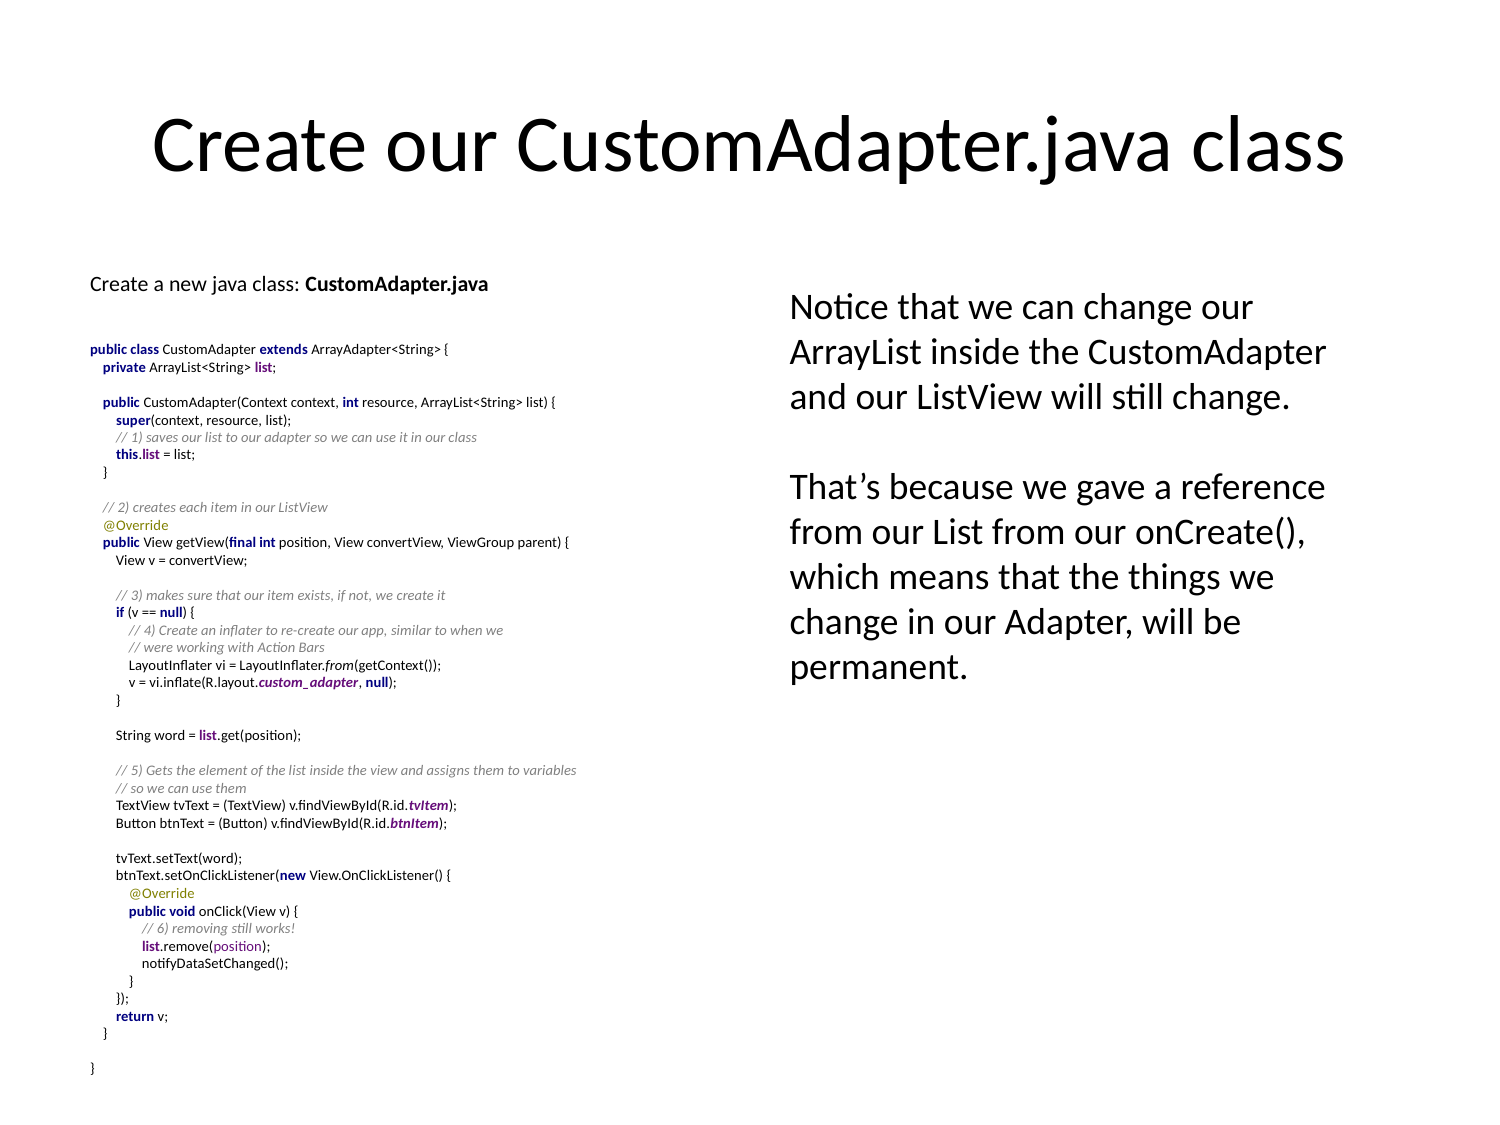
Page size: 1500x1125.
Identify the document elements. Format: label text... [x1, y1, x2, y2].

text_box Notice that we can change our ArrayList inside the CustomAdapter and our ListView will still change. That’s because we gave a reference from our List from our onCreate(), which means that the things we change in our Adapter, will be permanent. [774, 274, 1375, 695]
title Create our CustomAdapter.java class [75, 45, 1425, 233]
list Create a new java class: CustomAdapter.java public class CustomAdapter extends ArrayAdapter<String> { private ArrayList<String> list; public CustomAdapter(Context context, int resource, ArrayList<String> list) { super(context, resource, list); // 1) saves our list to our adapter so we can use it in our class this.list = list; } // 2) creates each item in our ListView @Override public View getView(final int position, View convertView, ViewGroup parent) { View v = convertView; // 3) makes sure that our item exists, if not, we create it if (v == null) { // 4) Create an inflater to re-create our app, similar to when we // were working with Action Bars LayoutInflater vi = LayoutInflater.from(getContext()); v = vi.inflate(R.layout.custom_adapter, null); } String word = list.get(position); // 5) Gets the element of the list inside the view and assigns them to variables // so we can use them TextView tvText = (TextView) v.findViewById(R.id.tvItem); Button btnText = (Button) v.findViewById(R.id.btnItem); tvText.setText(word); btnText.setOnClickListener(new View.OnClickListener() { @Override public void onClick(View v) { // 6) removing still works! list.remove(position); notifyDataSetChanged(); } }); return v; } } [75, 262, 700, 1113]
